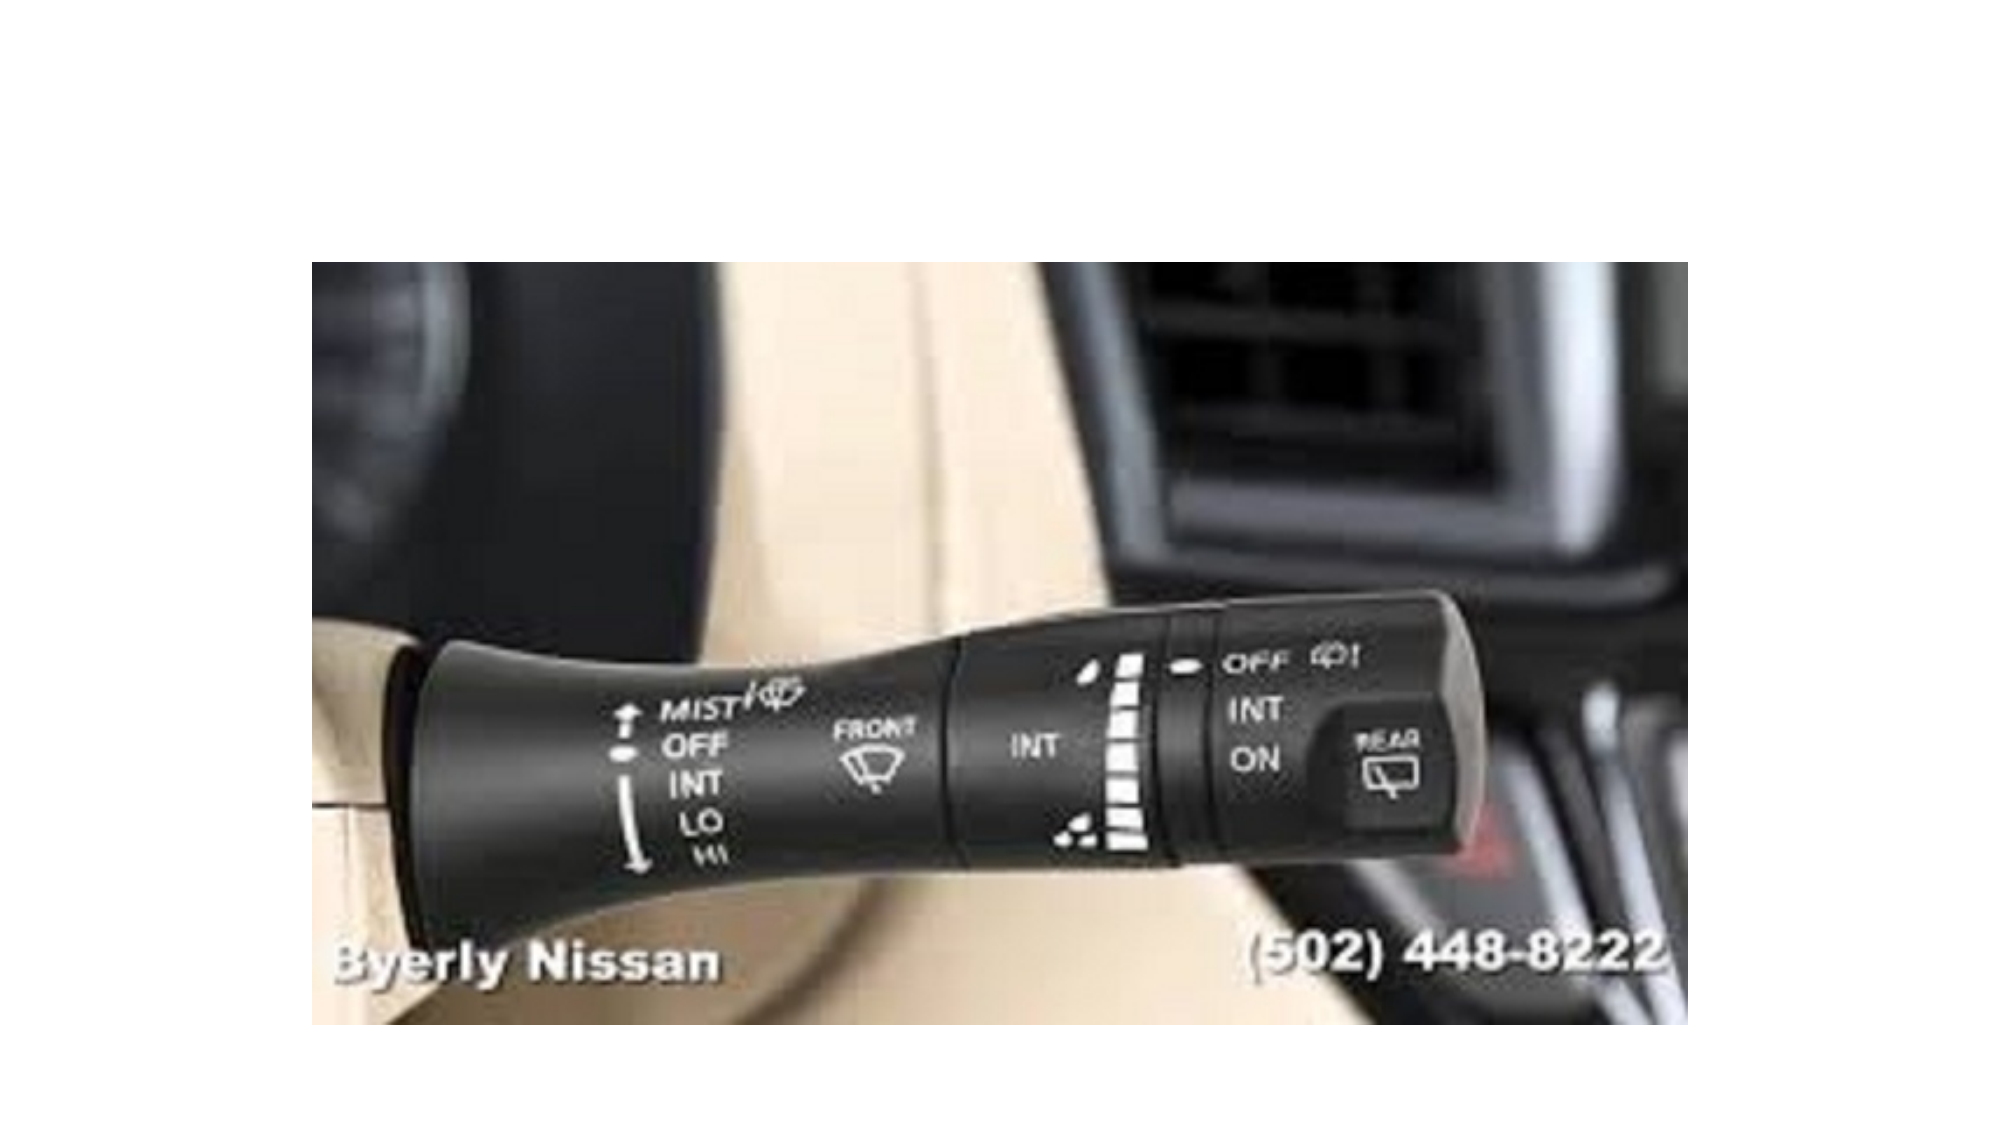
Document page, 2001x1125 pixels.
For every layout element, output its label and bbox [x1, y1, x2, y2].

list [312, 262, 1688, 1025]
